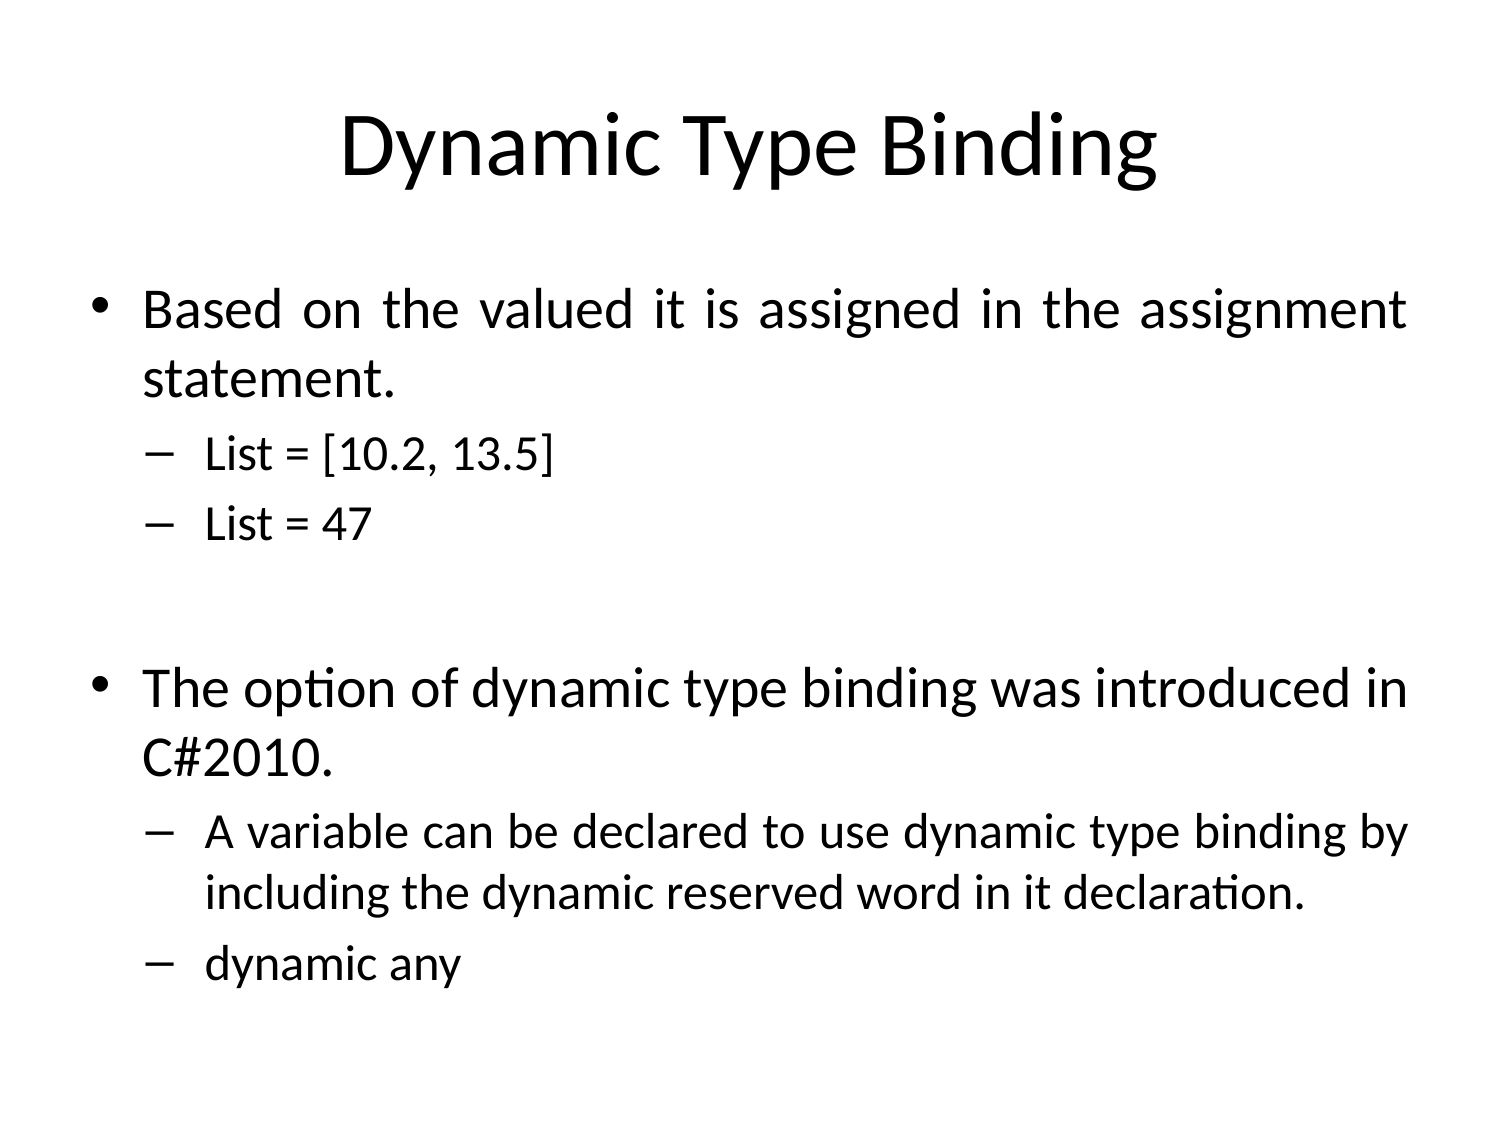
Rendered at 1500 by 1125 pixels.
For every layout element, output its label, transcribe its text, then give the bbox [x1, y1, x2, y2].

list Based on the valued it is assigned in the assignment statement. List = [10.2, 13.5] List = 47 The option of dynamic type binding was introduced in C#2010. A variable can be declared to use dynamic type binding by including the dynamic reserved word in it declaration. dynamic any [75, 262, 1425, 1005]
title Dynamic Type Binding [75, 45, 1425, 233]
